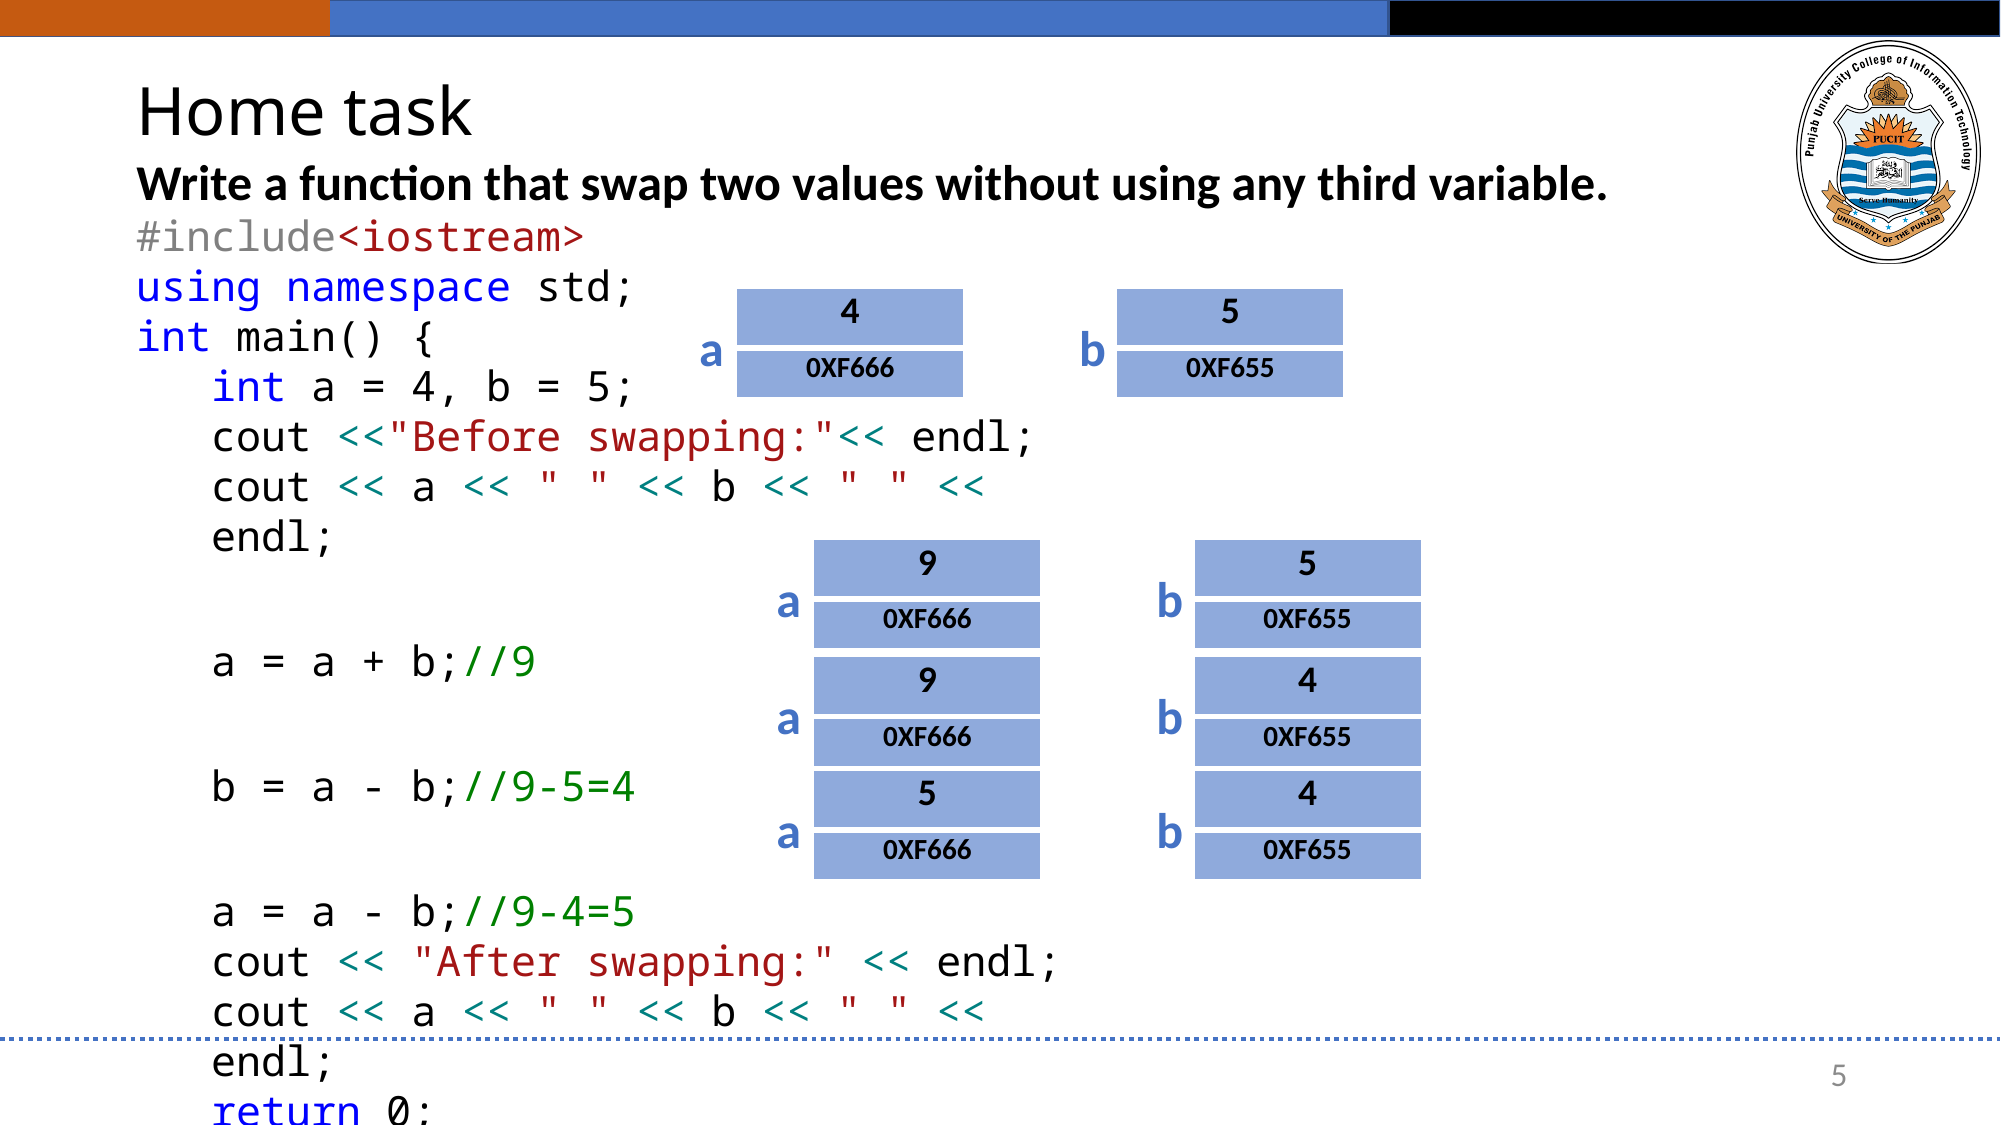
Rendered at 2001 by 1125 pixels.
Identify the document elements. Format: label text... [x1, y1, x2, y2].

table_cell 0XF655 [1195, 833, 1421, 879]
table_cell 0XF655 [1117, 351, 1343, 397]
text_box b [1141, 790, 1231, 866]
table_cell 0XF666 [737, 351, 963, 397]
table_header 5 [814, 771, 1040, 827]
list Write a function that swap two values without using any third variable. [121, 149, 1847, 900]
table_header 4 [1195, 771, 1421, 827]
text_box a [684, 308, 773, 384]
slide_number 5 [1412, 1042, 1863, 1103]
table_cell 0XF655 [1195, 719, 1421, 766]
table_header 9 [814, 540, 1040, 596]
table_header 5 [1117, 289, 1343, 345]
text_box a [761, 677, 851, 753]
table_header 4 [1195, 657, 1421, 714]
table_cell 0XF666 [814, 833, 1040, 879]
table_header 9 [814, 657, 1040, 714]
text_box b [1141, 560, 1231, 635]
text_box b [1064, 308, 1154, 384]
text_box #include<iostream> using namespace std; int main() { int a = 4, b = 5; cout <<"Before swapping:"<< endl; cout << a << " " << b << " " << endl; a = a + b;//9 b = a - b;//9-5=4 a = a - b;//9-4=5 cout << "After swapping:" << endl; cout << a << " " << b << " " << endl; return 0; } [121, 202, 1122, 1125]
title Home task [121, 50, 1847, 149]
text_box b [1141, 677, 1231, 753]
table_cell 0XF655 [1195, 602, 1421, 648]
table_cell 0XF666 [814, 719, 1040, 766]
picture [1776, 40, 2000, 264]
table_header 5 [1195, 540, 1421, 596]
table_header 4 [737, 289, 963, 345]
text_box a [761, 560, 851, 635]
text_box a [761, 790, 851, 866]
table_cell 0XF666 [814, 602, 1040, 648]
